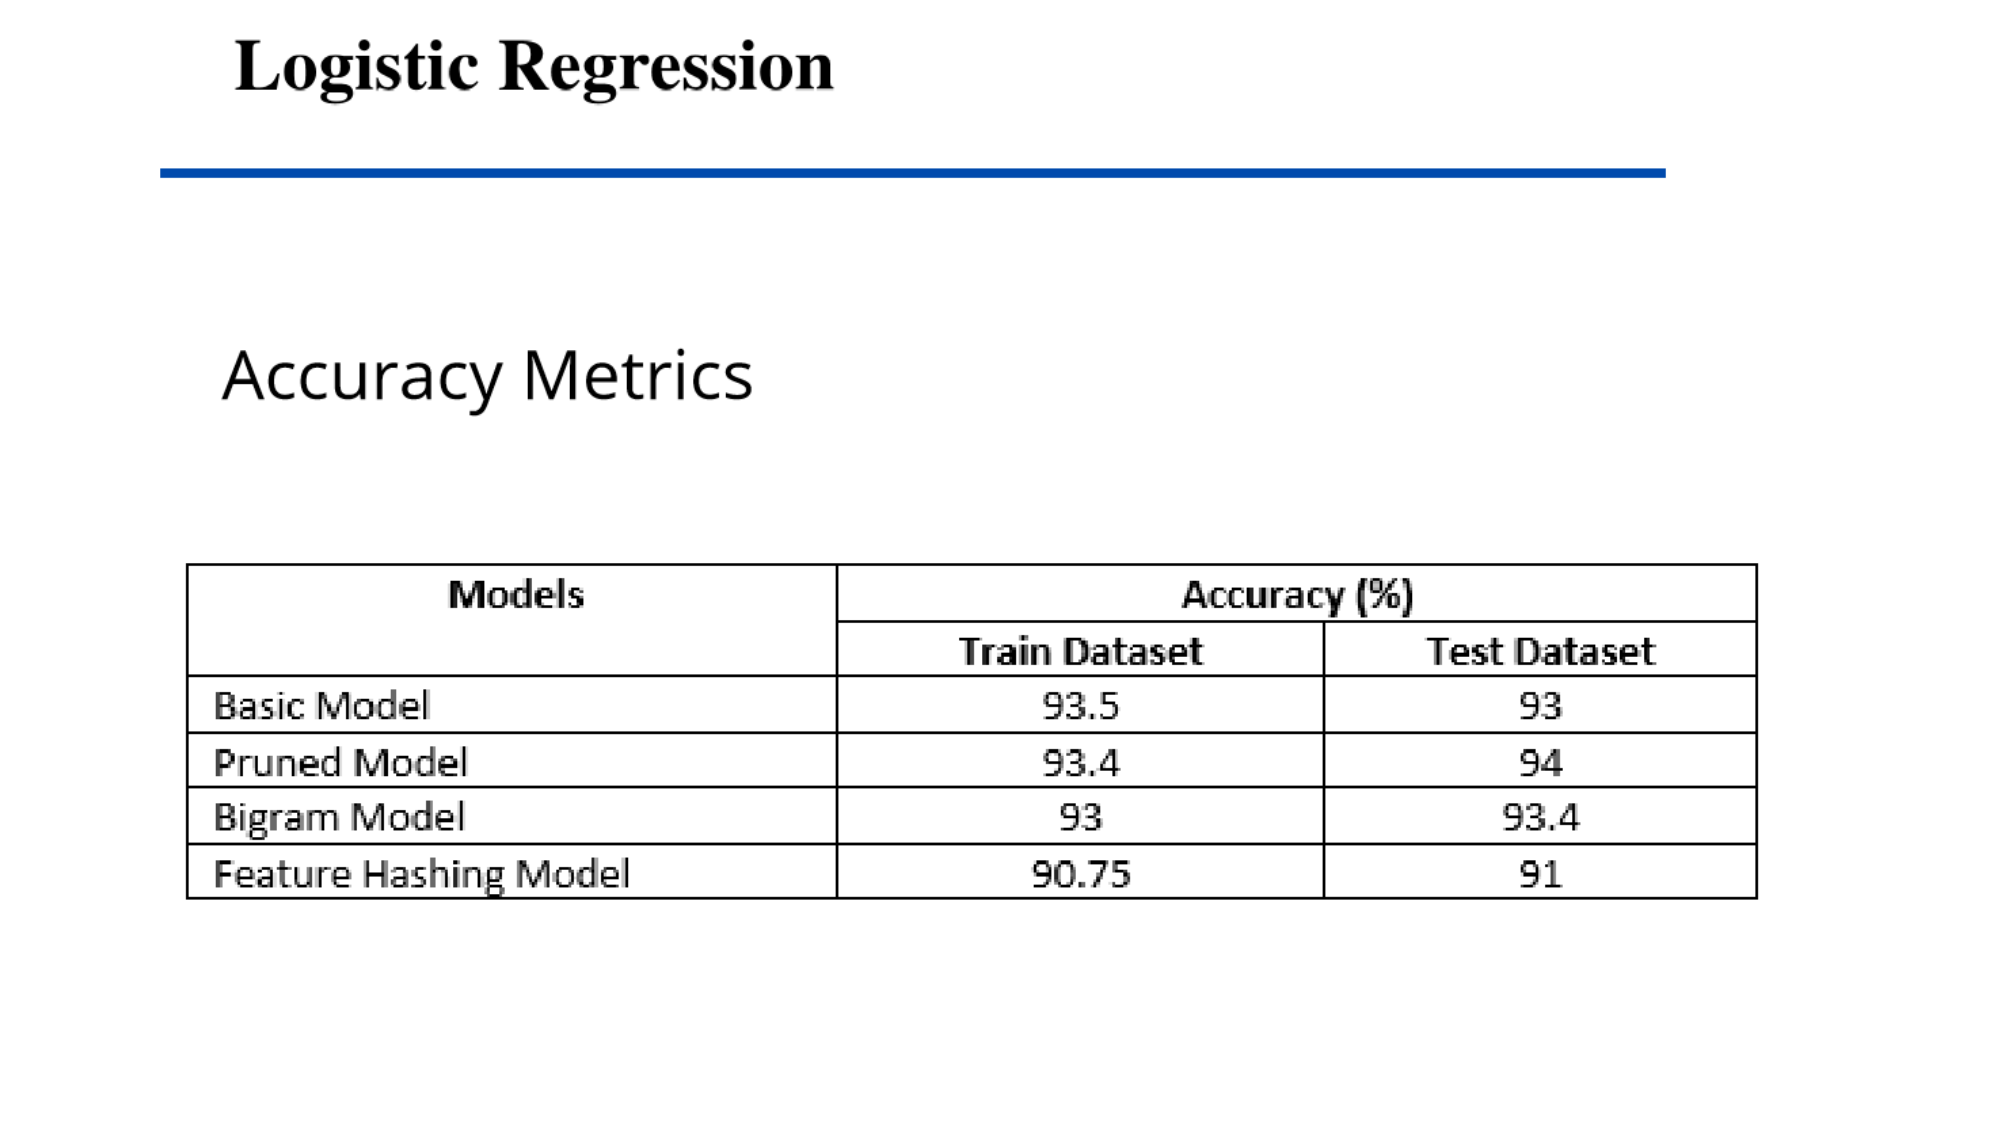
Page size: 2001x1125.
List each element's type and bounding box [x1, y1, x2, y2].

picture [159, 0, 1841, 1125]
